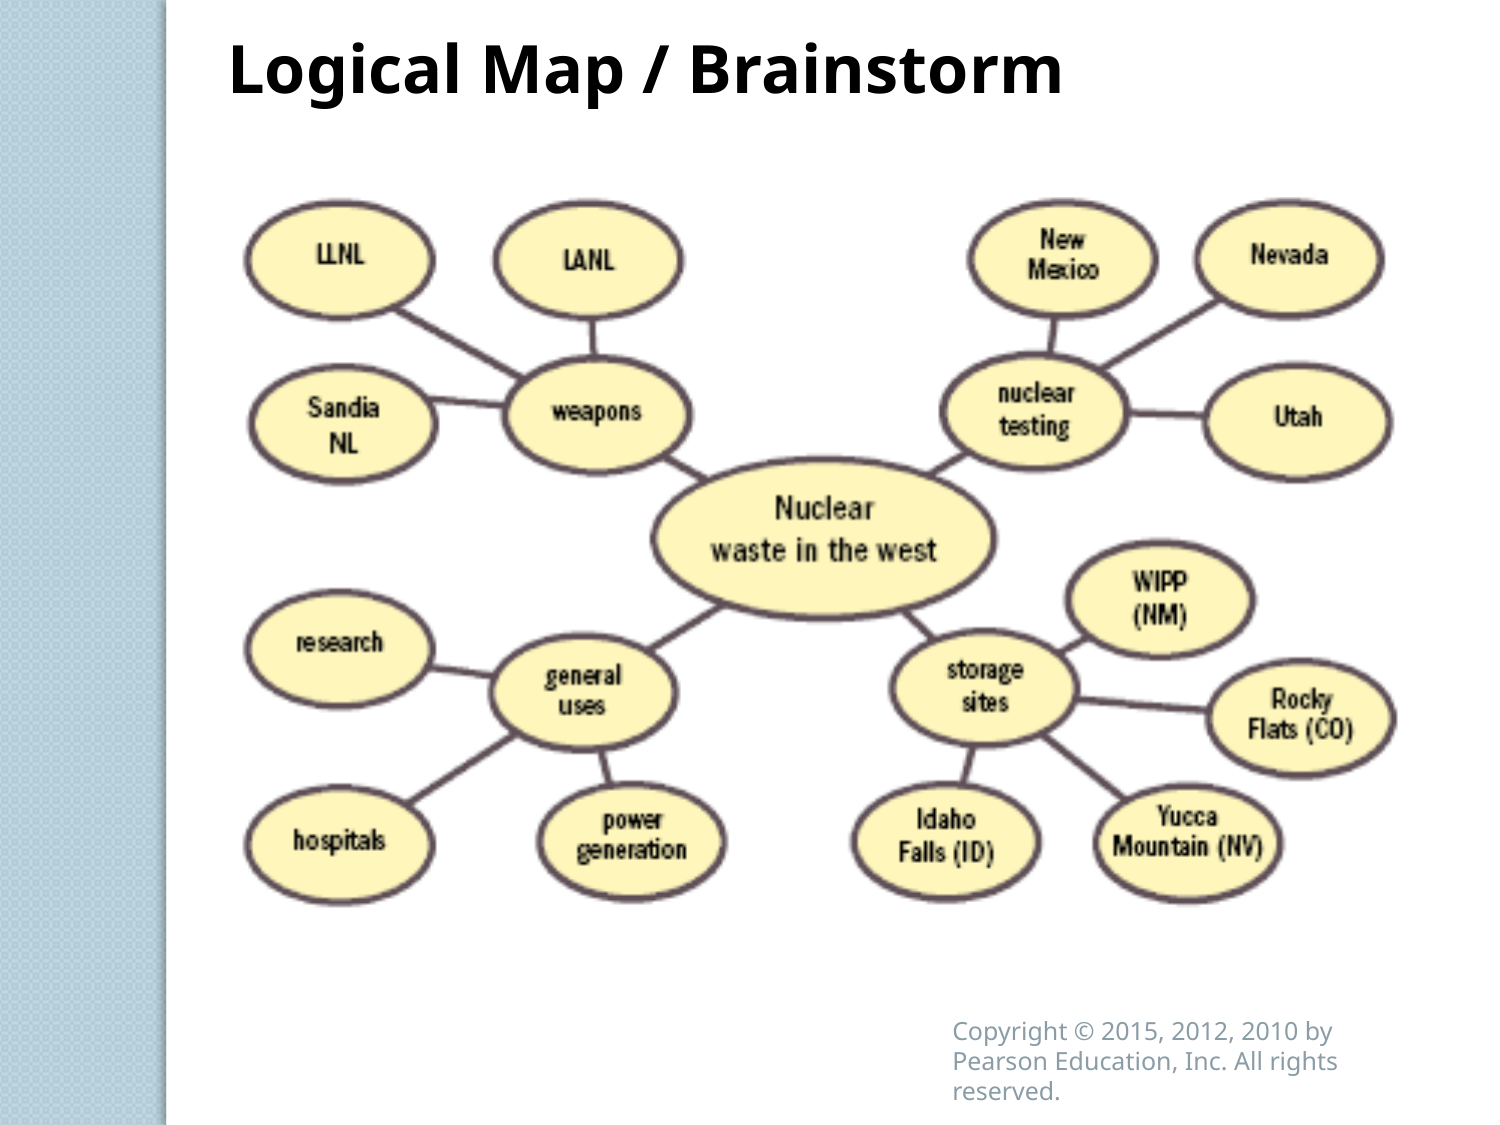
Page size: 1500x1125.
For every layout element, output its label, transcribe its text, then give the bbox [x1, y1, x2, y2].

picture [190, 162, 1418, 971]
text_box Copyright © 2015, 2012, 2010 by Pearson Education, Inc. All rights reserved. [937, 1034, 1413, 1113]
text_box Logical Map / Brainstorm [212, 19, 1443, 208]
picture [0, 0, 166, 1125]
